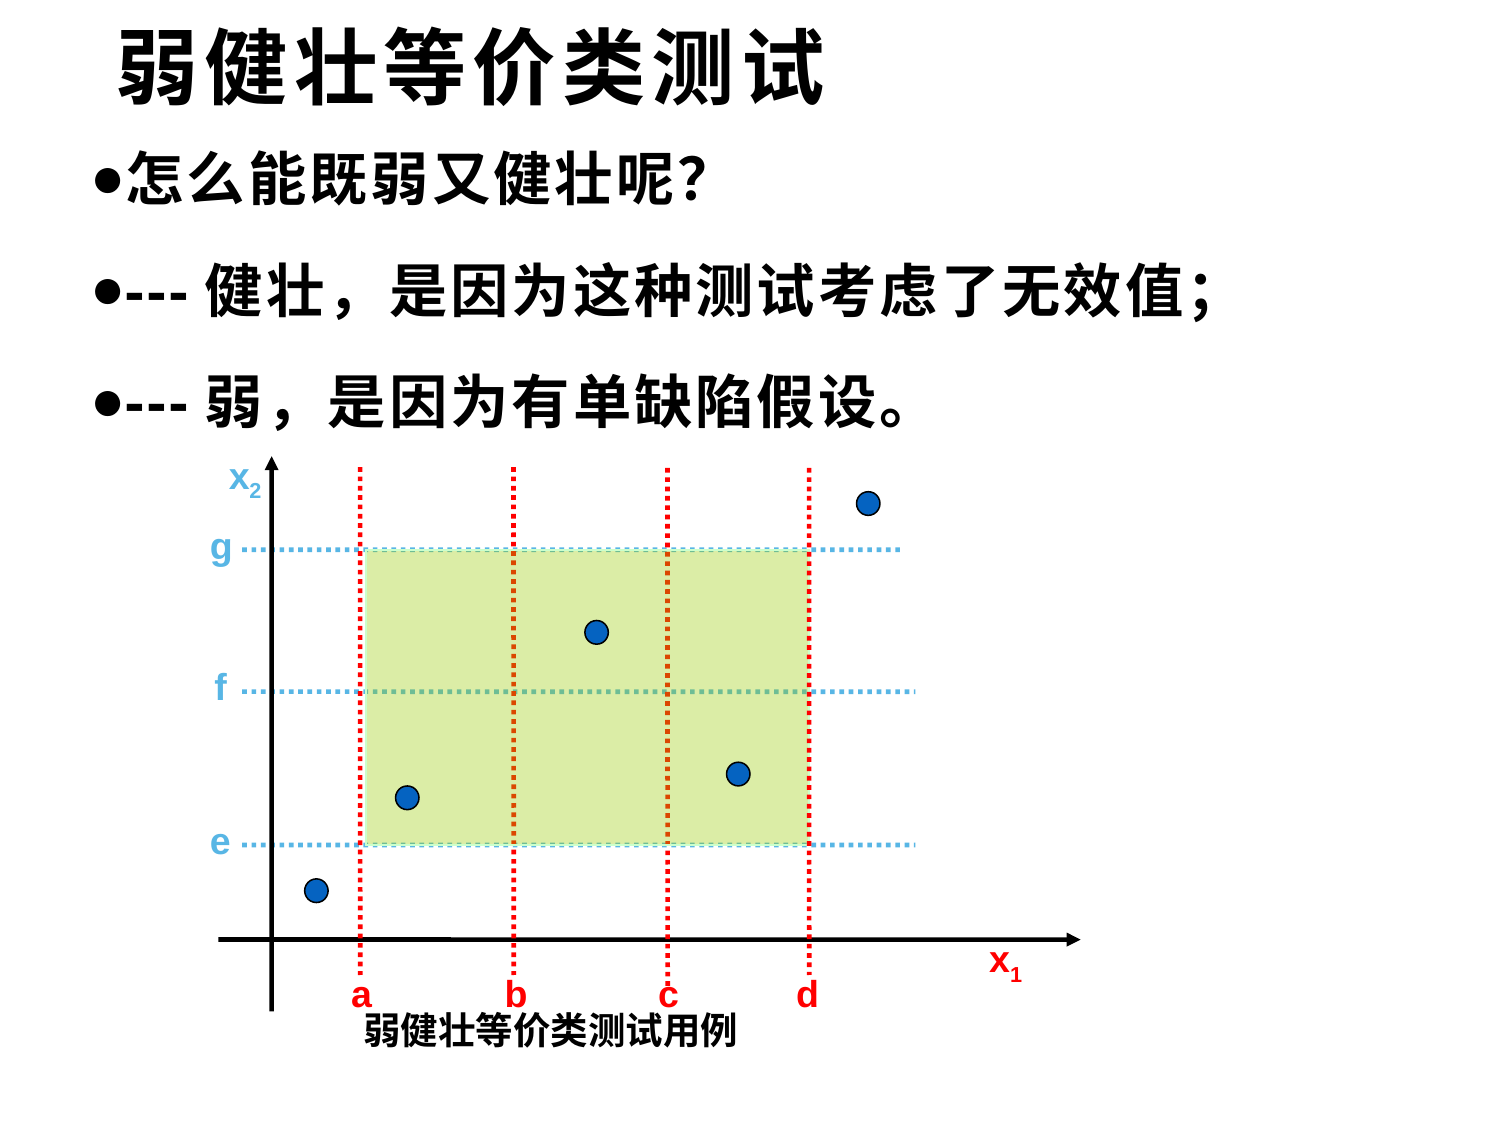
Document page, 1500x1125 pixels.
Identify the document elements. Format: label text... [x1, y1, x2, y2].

text_box x1 [974, 927, 1043, 994]
text_box [366, 549, 810, 846]
text_box d [781, 962, 833, 1023]
text_box c [643, 962, 695, 1023]
list 怎么能既弱又健壮呢？ ---健壮，是因为这种测试考虑了无效值； ---弱，是因为有单缺陷假设。 [75, 113, 1425, 895]
title 弱健壮等价类测试 [100, 7, 1450, 124]
text_box g [194, 514, 248, 574]
text_box [304, 878, 329, 903]
text_box [584, 620, 609, 645]
text_box [726, 762, 751, 786]
text_box a [336, 962, 388, 1023]
text_box [395, 785, 419, 810]
text_box f [199, 655, 242, 716]
text_box e [195, 809, 246, 870]
text_box 弱健壮等价类测试用例 [348, 999, 816, 1060]
text_box b [489, 962, 541, 1023]
text_box x2 [213, 444, 277, 511]
text_box [1043, 933, 1081, 946]
text_box [856, 491, 880, 516]
